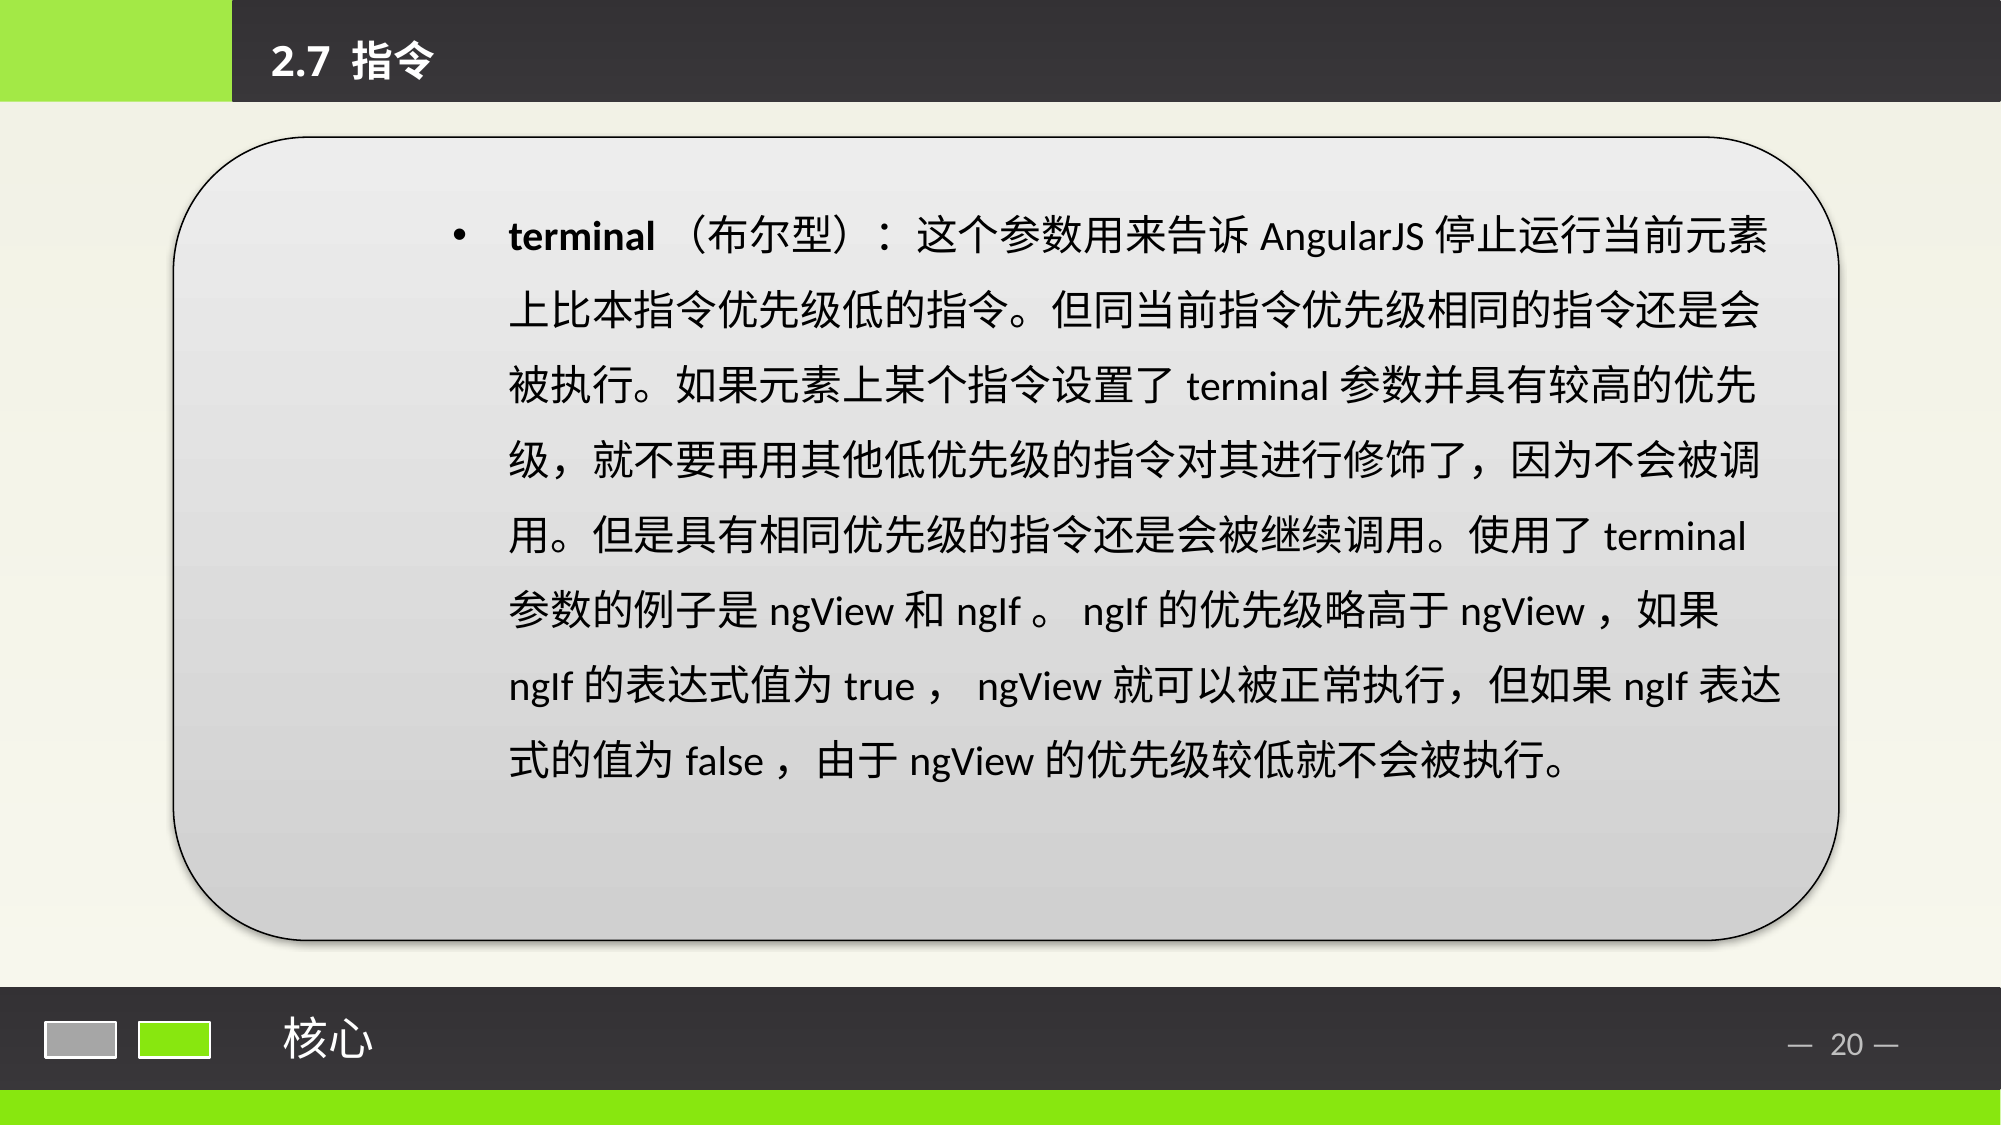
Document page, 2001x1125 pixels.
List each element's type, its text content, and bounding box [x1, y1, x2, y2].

text_box terminal（布尔型）：这个参数用来告诉AngularJS停止运行当前元素上比本指令优先级低的指令。但同当前指令优先级相同的指令还是会被执行。如果元素上某个指令设置了terminal参数并具有较高的优先级，就不要再用其他低优先级的指令对其进行修饰了，因为不会被调用。但是具有相同优先级的指令还是会被继续调用。使用了terminal参数的例子是ngView和ngIf。ngIf的优先级略高于ngView，如果ngIf的表达式值为true，ngView就可以被正常执行，但如果ngIf表达式的值为false，由于ngView的优先级较低就不会被执行。 [172, 136, 1840, 942]
text_box 2.7 指令 [256, 27, 871, 93]
